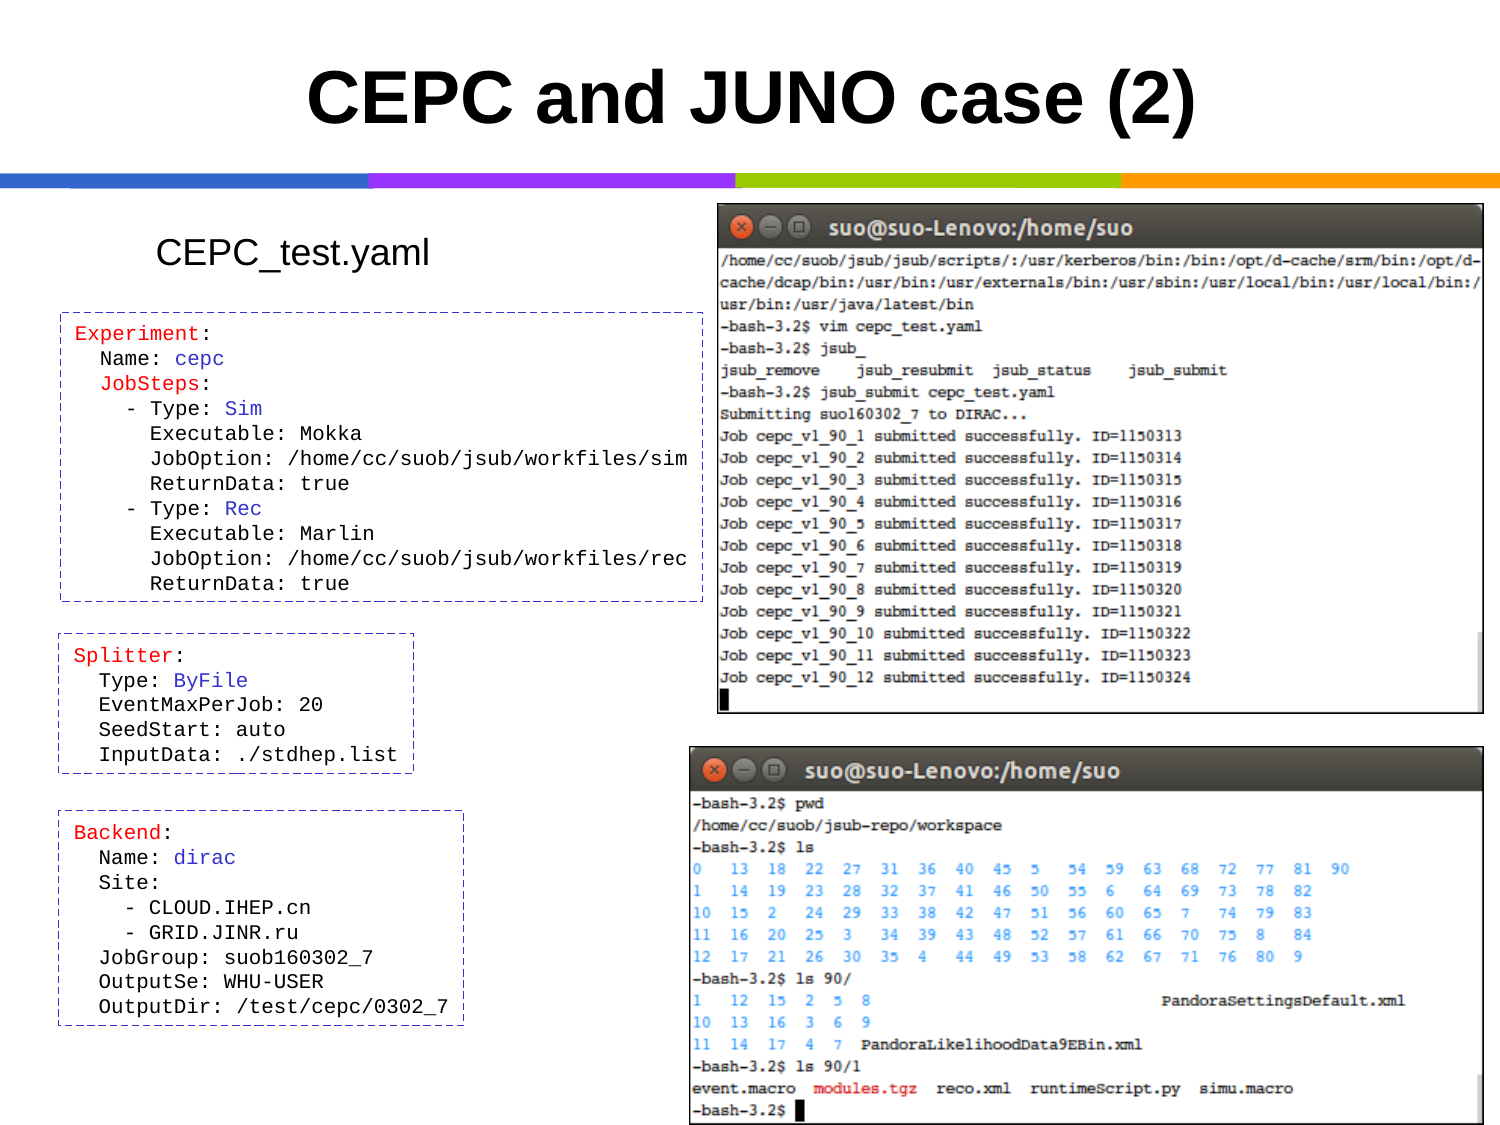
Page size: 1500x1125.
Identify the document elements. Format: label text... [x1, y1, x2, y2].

picture [689, 746, 1484, 1125]
text_box Backend: Name: dirac Site: - CLOUD.IHEP.cn - GRID.JINR.ru JobGroup: suob160302_7 OutputSe: WHU-USER OutputDir: /test/cepc/0302_7 [58, 810, 464, 1026]
text_box CEPC_test.yaml [56, 220, 530, 281]
picture [717, 203, 1484, 714]
text_box Splitter: Type: ByFile EventMaxPerJob: 20 SeedStart: auto InputData: ./stdhep.list [58, 633, 414, 774]
title CEPC and JUNO case (2) [50, 37, 1455, 146]
text_box Experiment: Name: cepc JobSteps: - Type: Sim Executable: Mokka JobOption: /home/cc/suob/jsub/workfiles/sim ReturnData: true - Type: Rec Executable: Marlin JobOption: /home/cc/suob/jsub/workfiles/rec ReturnData: true [60, 312, 703, 602]
